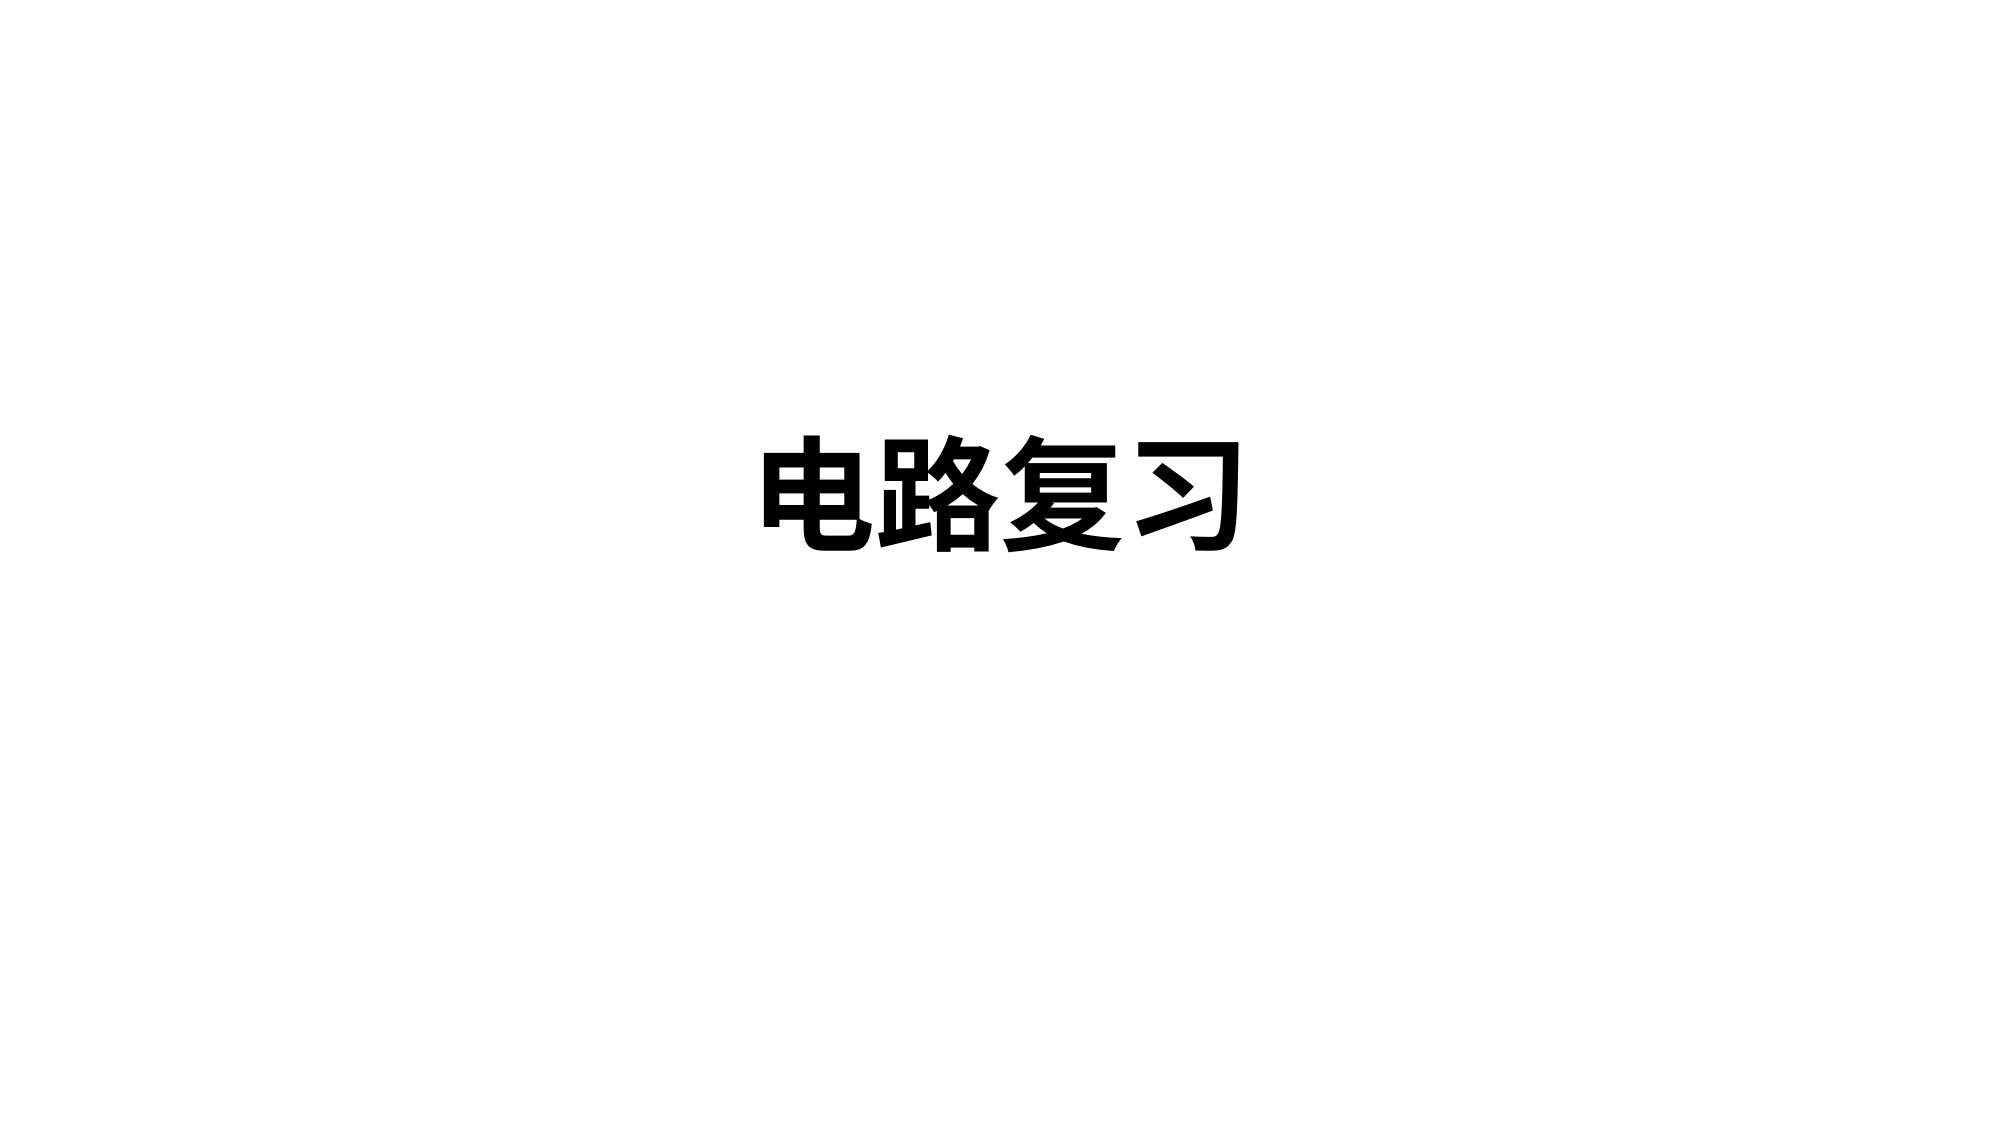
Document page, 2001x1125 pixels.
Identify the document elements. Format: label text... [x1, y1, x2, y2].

title 电路复习 [249, 184, 1750, 576]
